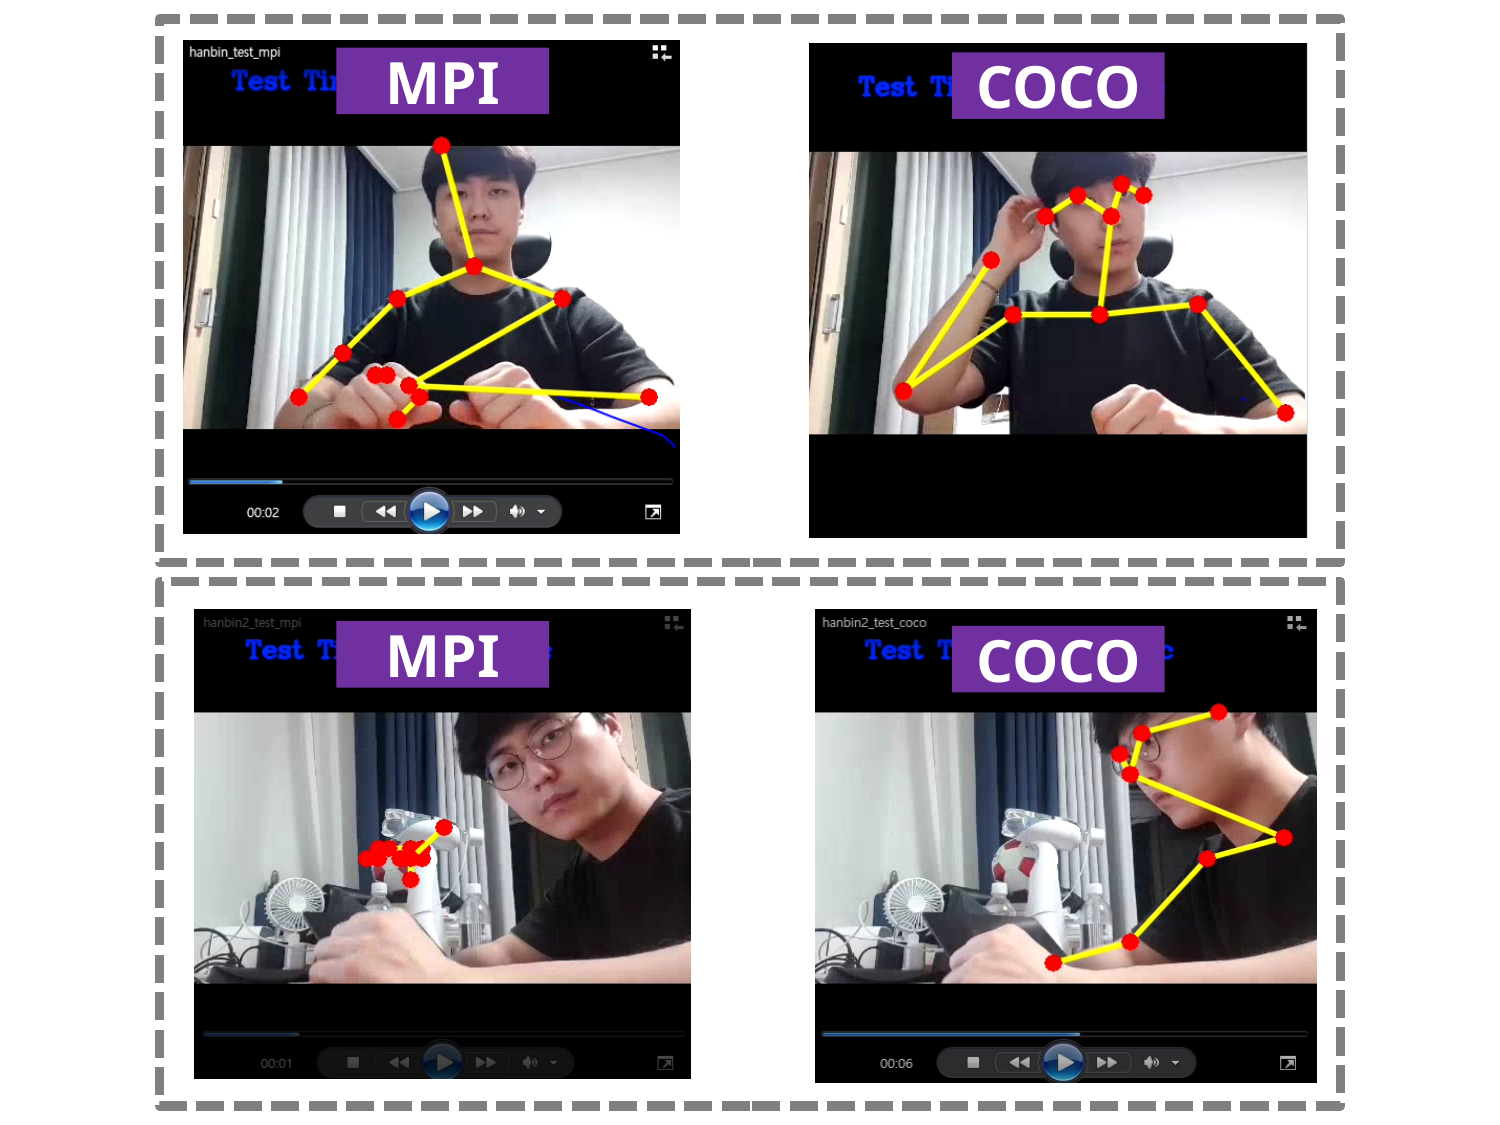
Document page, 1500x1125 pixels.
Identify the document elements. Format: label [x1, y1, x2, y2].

picture [814, 609, 1318, 1083]
picture [182, 40, 680, 534]
picture [194, 609, 692, 1079]
picture [808, 43, 1309, 538]
text_box [157, 17, 1343, 565]
text_box [157, 580, 1343, 1108]
